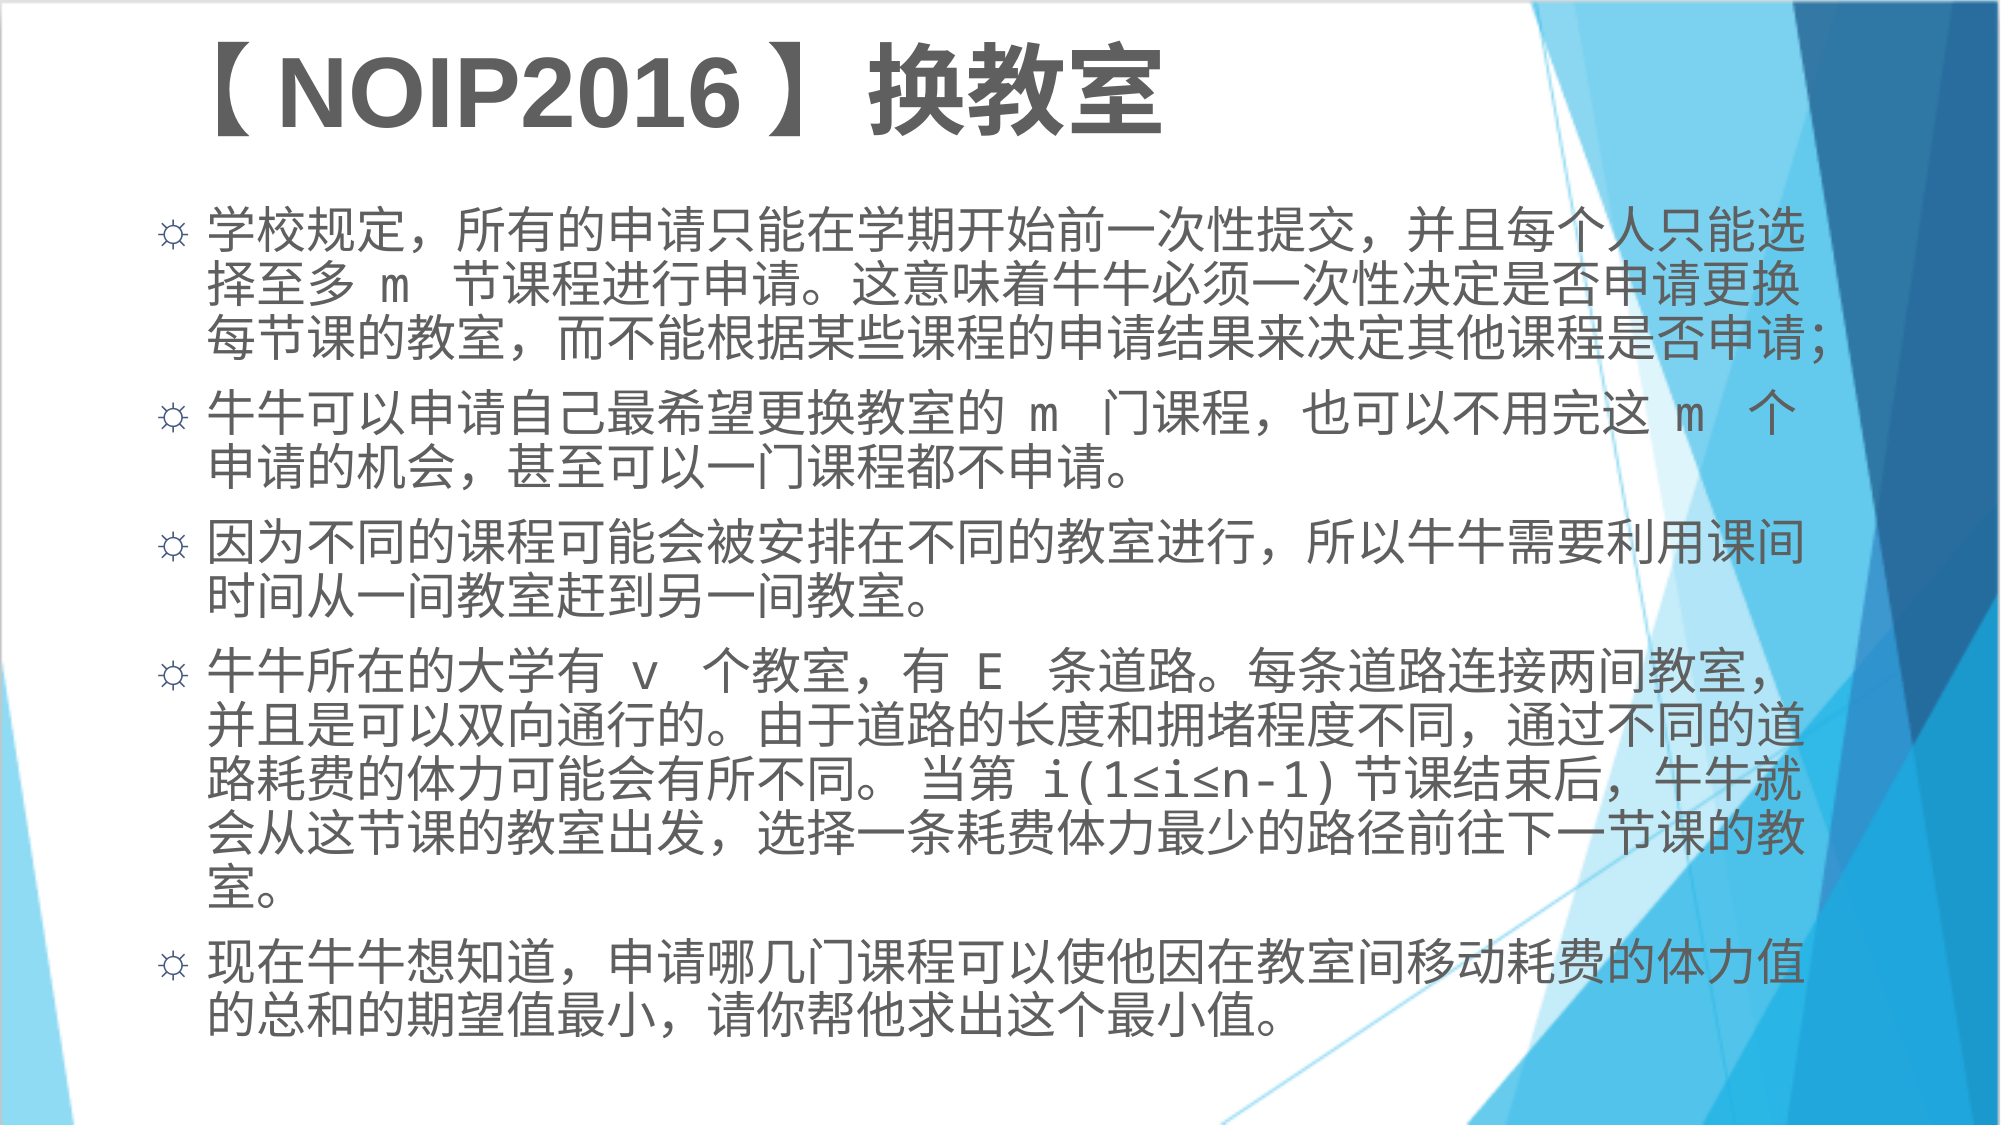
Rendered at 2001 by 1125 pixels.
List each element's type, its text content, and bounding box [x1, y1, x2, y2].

list 学校规定，所有的申请只能在学期开始前一次性提交，并且每个人只能选择至多 m 节课程进行申请。这意味着牛牛必须一次性决定是否申请更换每节课的教室，而不能根据某些课程的申请结果来决定其他课程是否申请； 牛牛可以申请自己最希望更换教室的 m 门课程，也可以不用完这 m 个申请的机会，甚至可以一门课程都不申请。 因为不同的课程可能会被安排在不同的教室进行，所以牛牛需要利用课间时间从一间教室赶到另一间教室。 牛牛所在的大学有 v 个教室，有 E 条道路。每条道路连接两间教室，并且是可以双向通行的。由于道路的长度和拥堵程度不同，通过不同的道路耗费的体力可能会有所不同。 当第 i(1≤i≤n-1)节课结束后，牛牛就会从这节课的教室出发，选择一条耗费体力最少的路径前往下一节课的教室。 现在牛牛想知道，申请哪几门课程可以使他因在教室间移动耗费的体力值的总和的期望值最小，请你帮他求出这个最小值。 [135, 197, 1861, 1059]
title 【NOIP2016】换教室 [137, 29, 1863, 161]
picture [0, 0, 2001, 1125]
